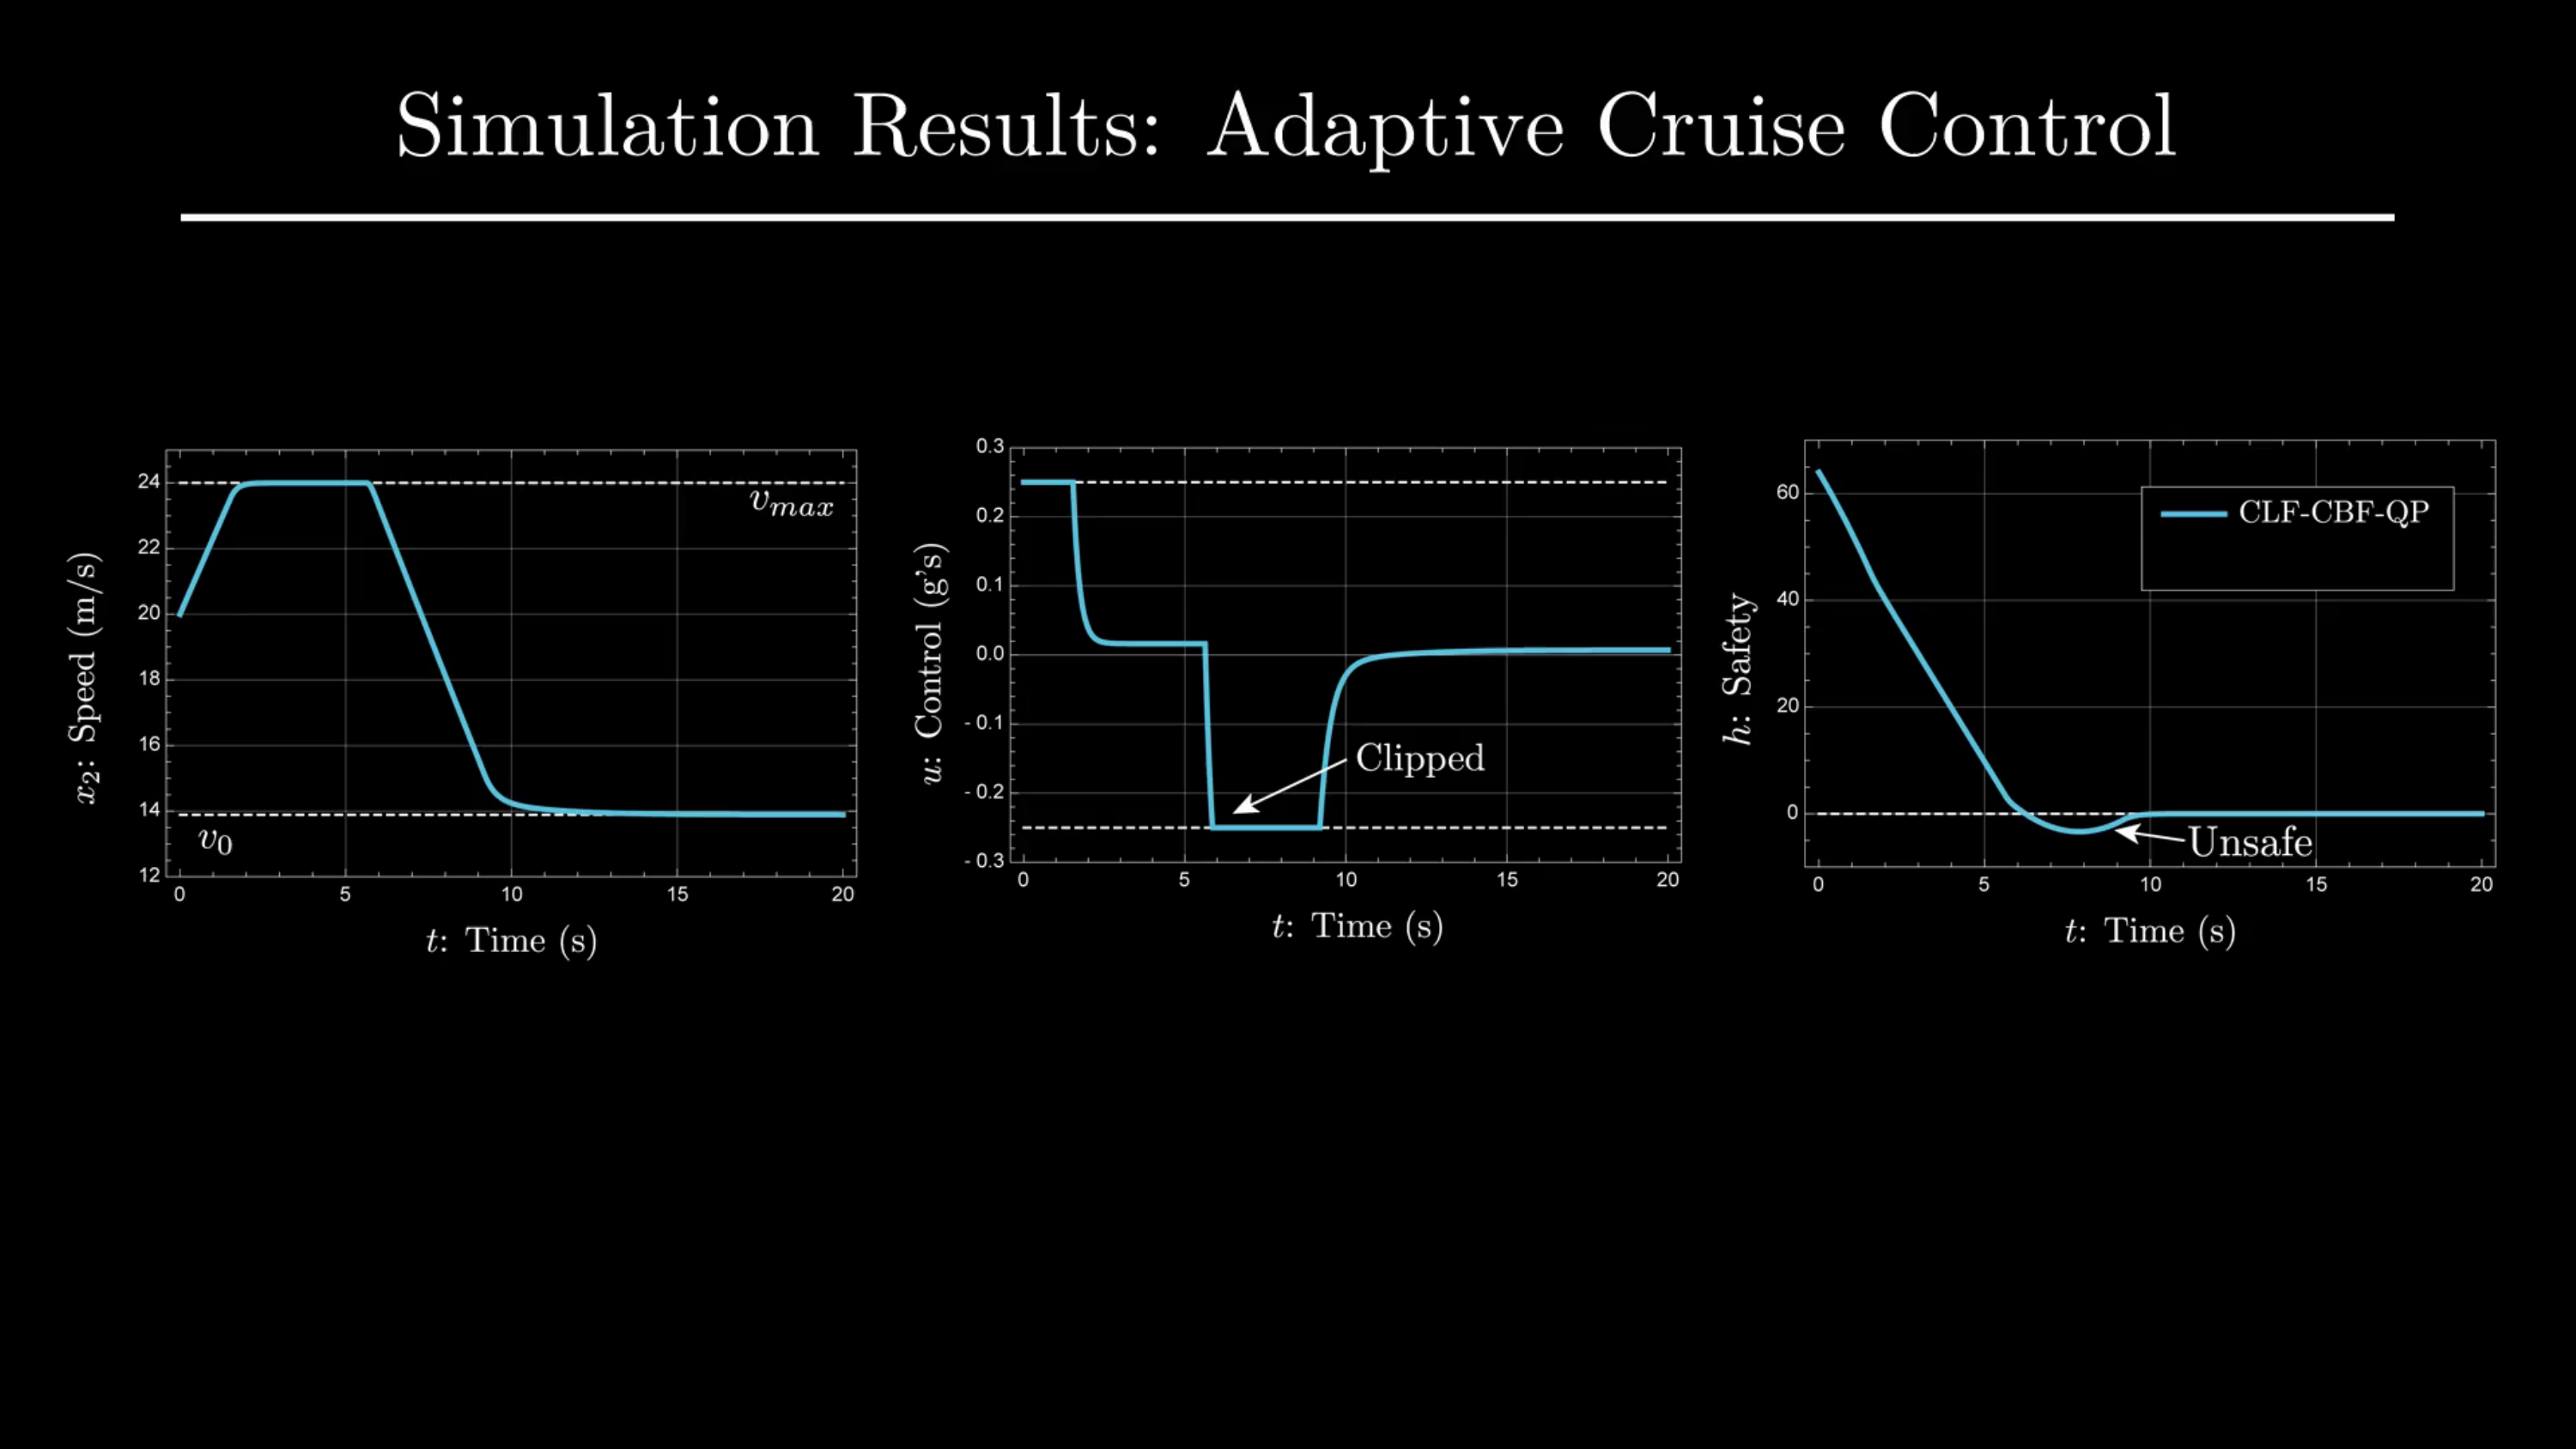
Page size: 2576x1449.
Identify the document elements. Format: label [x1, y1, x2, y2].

text_box [0, 0, 2576, 1449]
